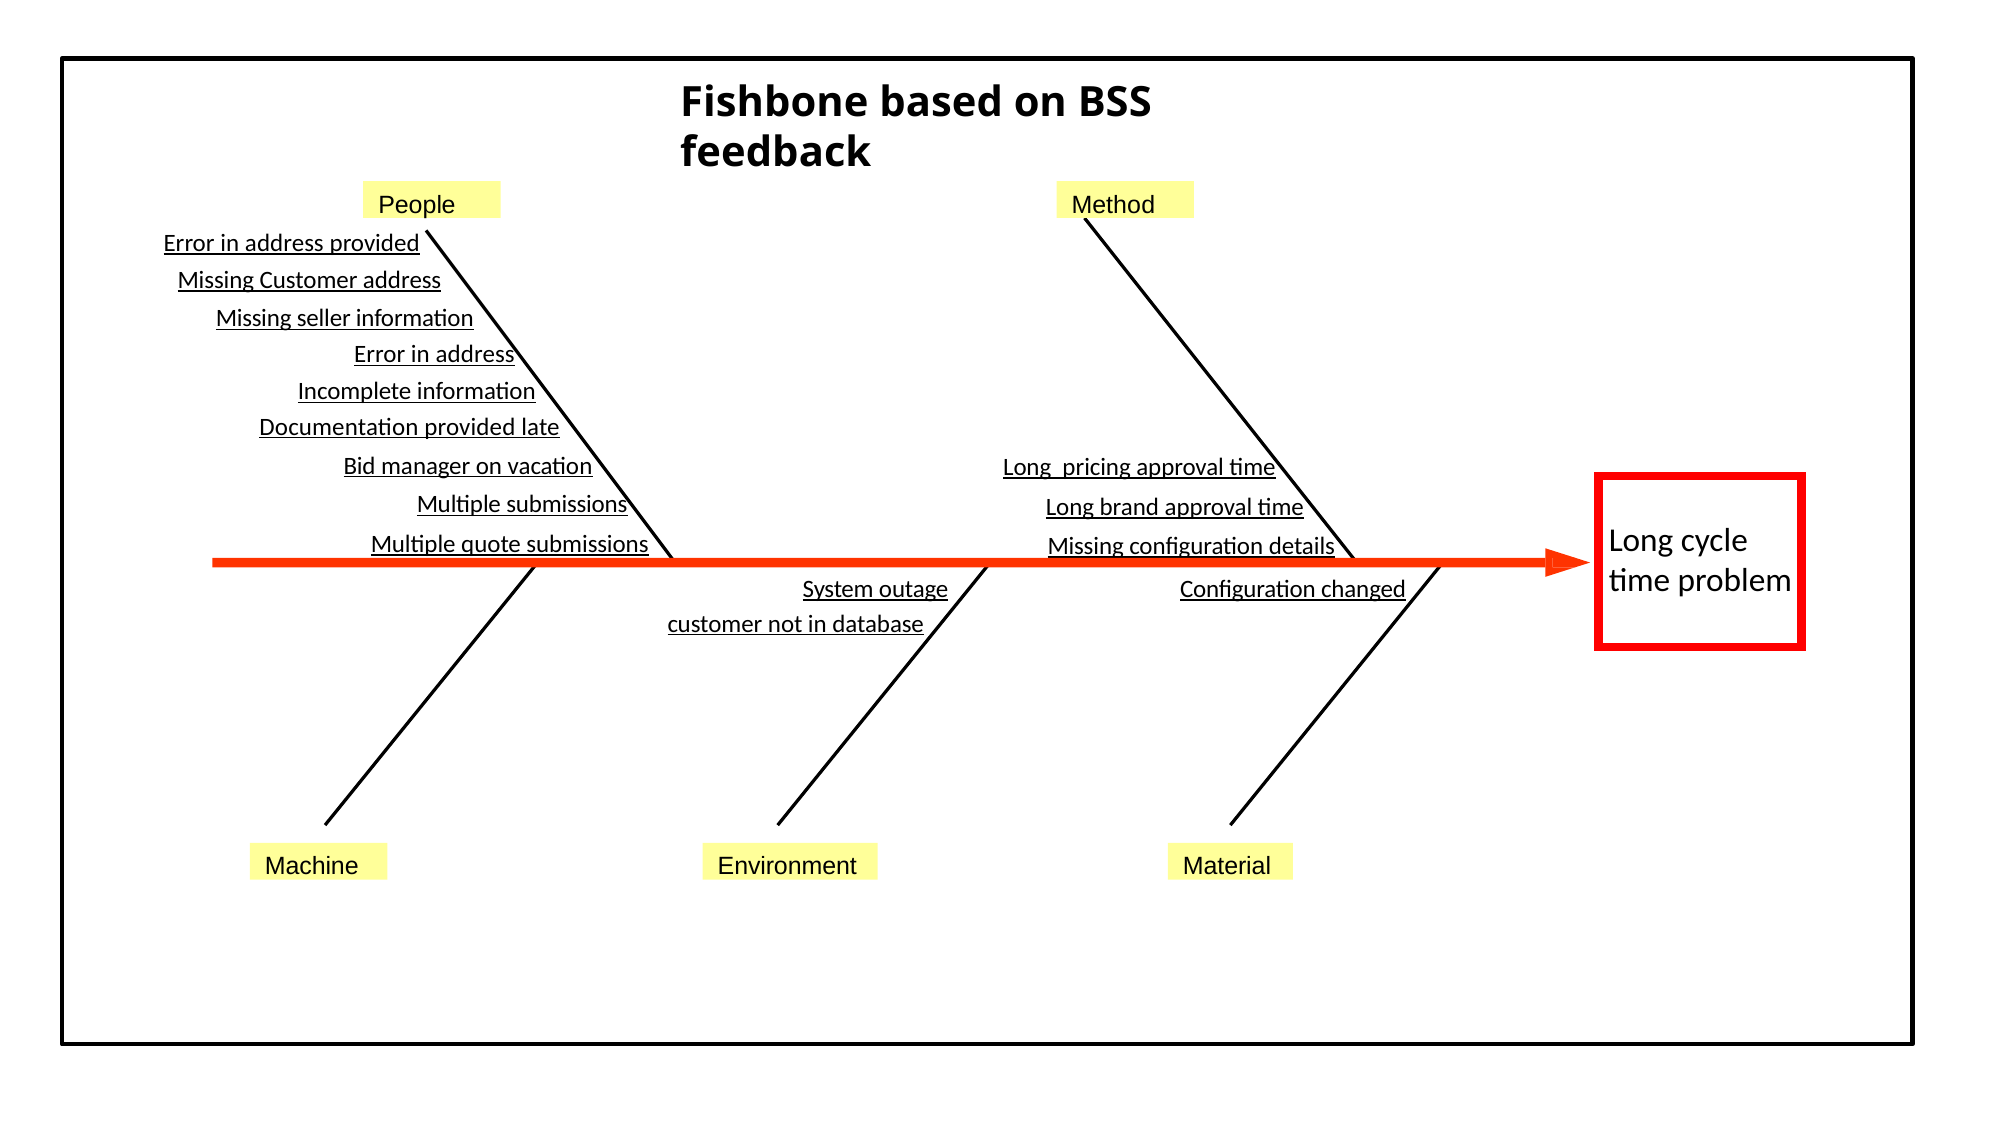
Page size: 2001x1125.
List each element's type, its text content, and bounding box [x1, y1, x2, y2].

text_box Error in address provided [161, 226, 801, 257]
text_box [212, 548, 1591, 577]
text_box Long cycle time problem [1593, 510, 1807, 606]
text_box [1597, 606, 1803, 648]
text_box [62, 58, 1913, 1045]
text_box [1597, 475, 1803, 510]
text_box Fishbone based on BSS feedback [665, 67, 1253, 183]
